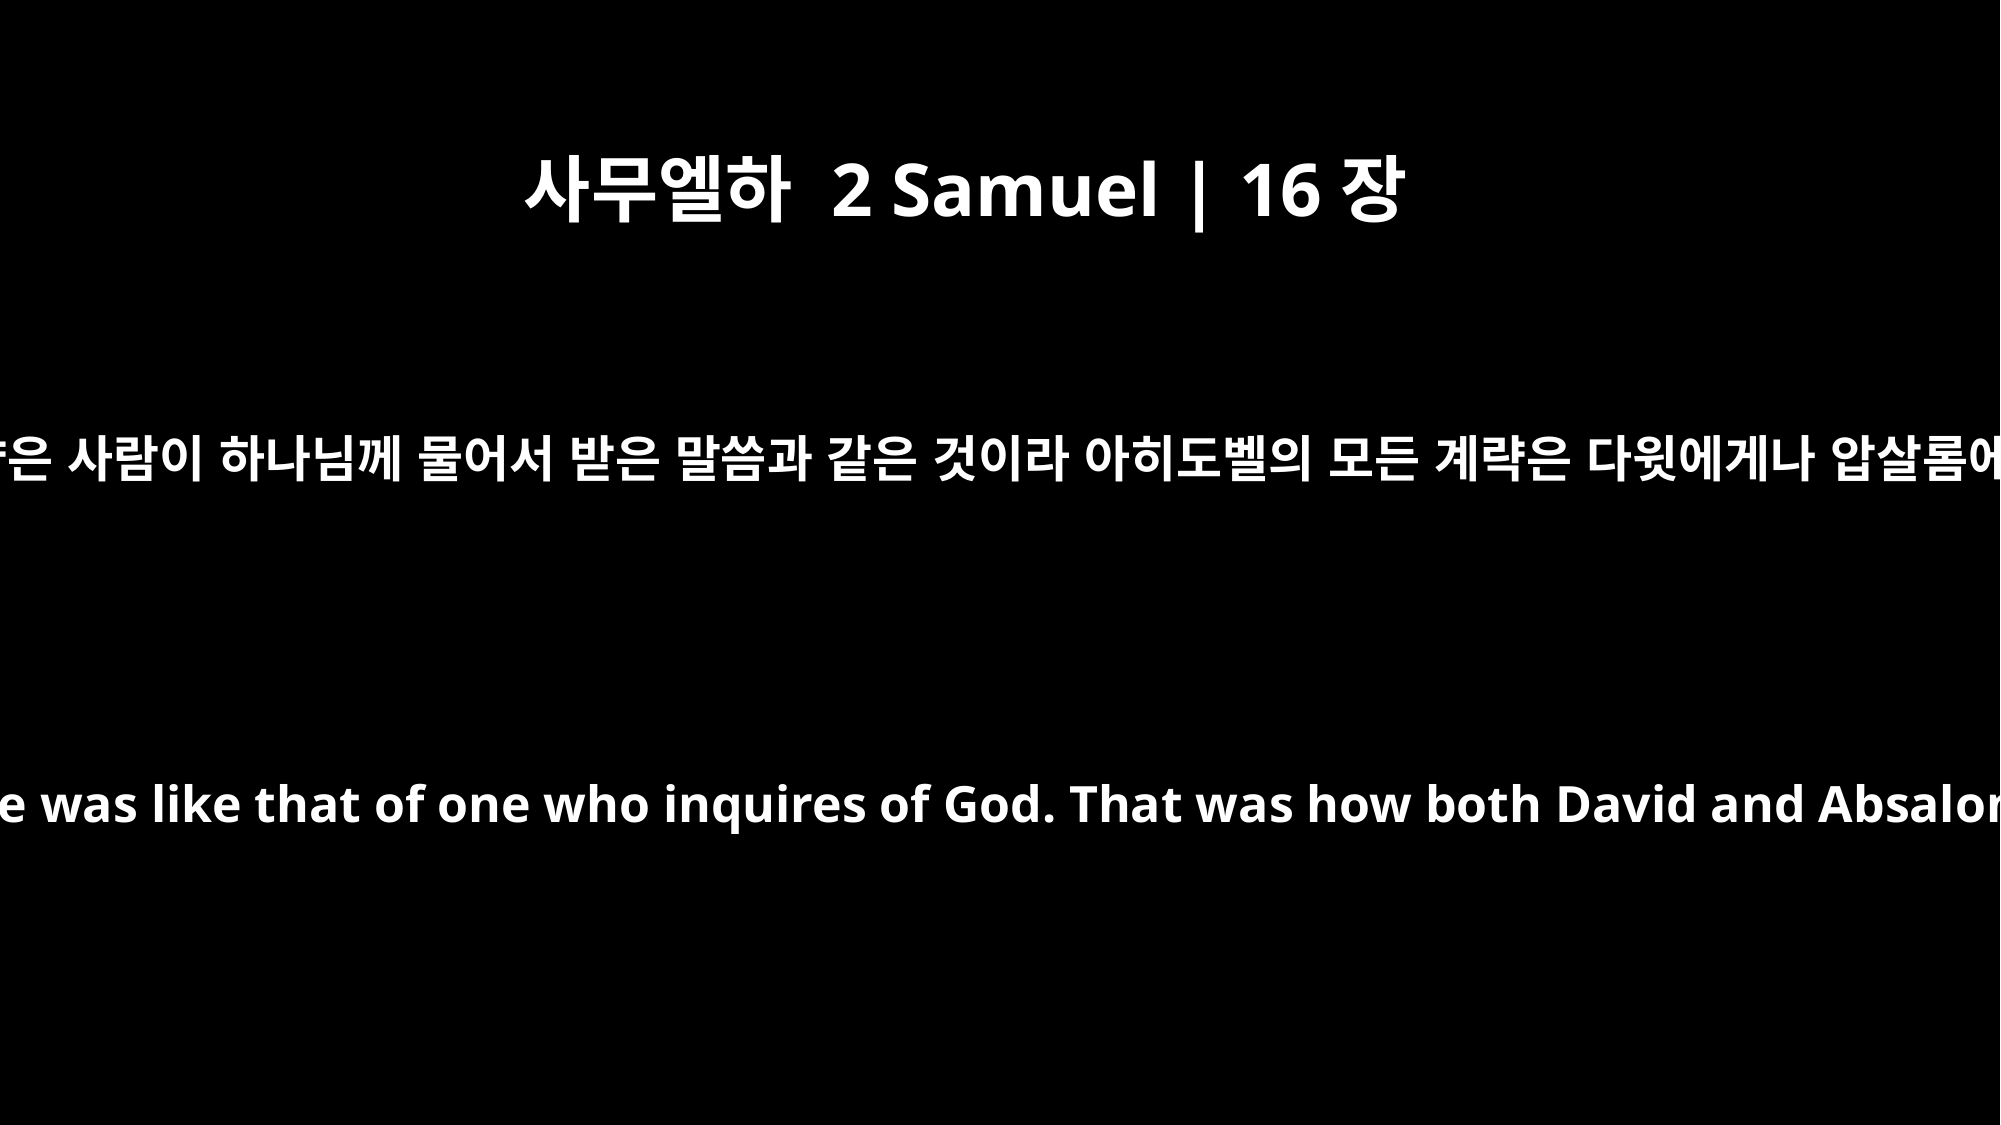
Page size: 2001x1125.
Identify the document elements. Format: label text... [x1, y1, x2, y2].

text_box 23 그 때에 아히도벨이 베푸는 계략은 사람이 하나님께 물어서 받은 말씀과 같은 것이라 아히도벨의 모든 계략은 다윗에게나 압살롬에게나 그와 같이 여겨졌더라 [0, 359, 2000, 495]
text_box 사무엘하 2 Samuel | 16장 [509, 136, 1423, 239]
text_box Now in those days the advice Ahithophel gave was like that of one who inquires of God. That was how both David and Absalom regarded all of Ahithophel's advice. [0, 764, 2000, 840]
